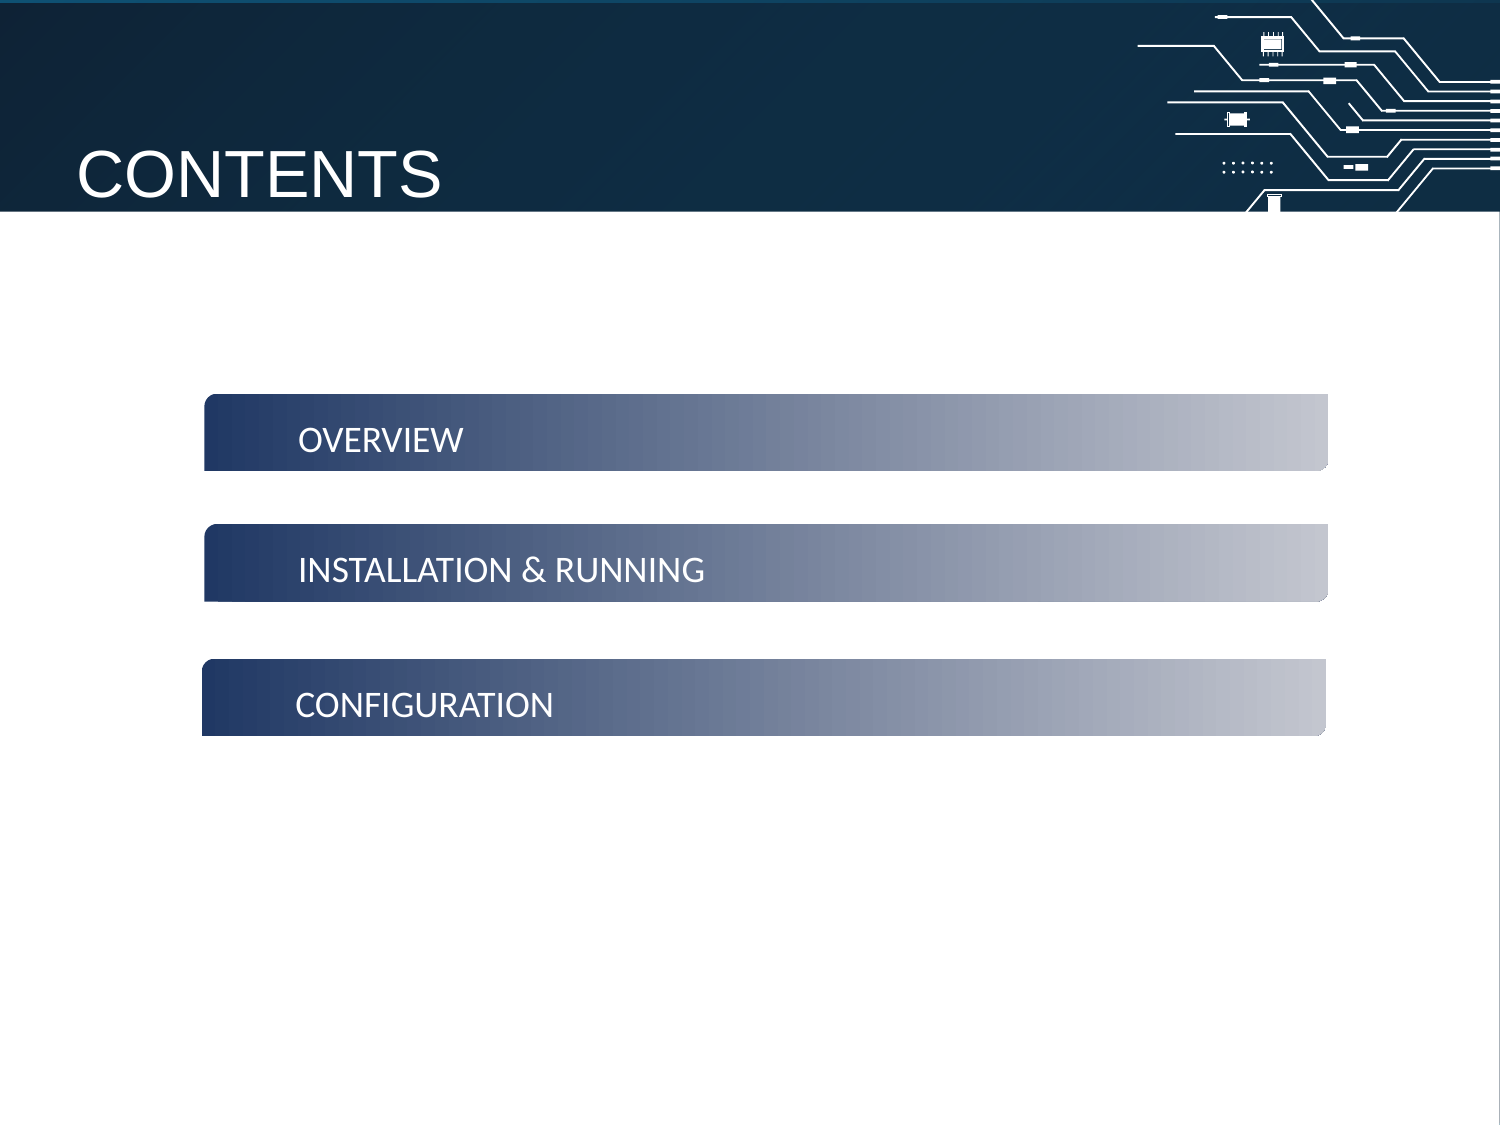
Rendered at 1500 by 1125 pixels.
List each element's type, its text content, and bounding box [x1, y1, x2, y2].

text_box CONFIGURATION [201, 658, 1326, 737]
text_box OVERVIEW [204, 393, 1329, 472]
text_box CONTENTS [61, 123, 459, 218]
text_box INSTALLATION & RUNNING [204, 523, 1329, 602]
